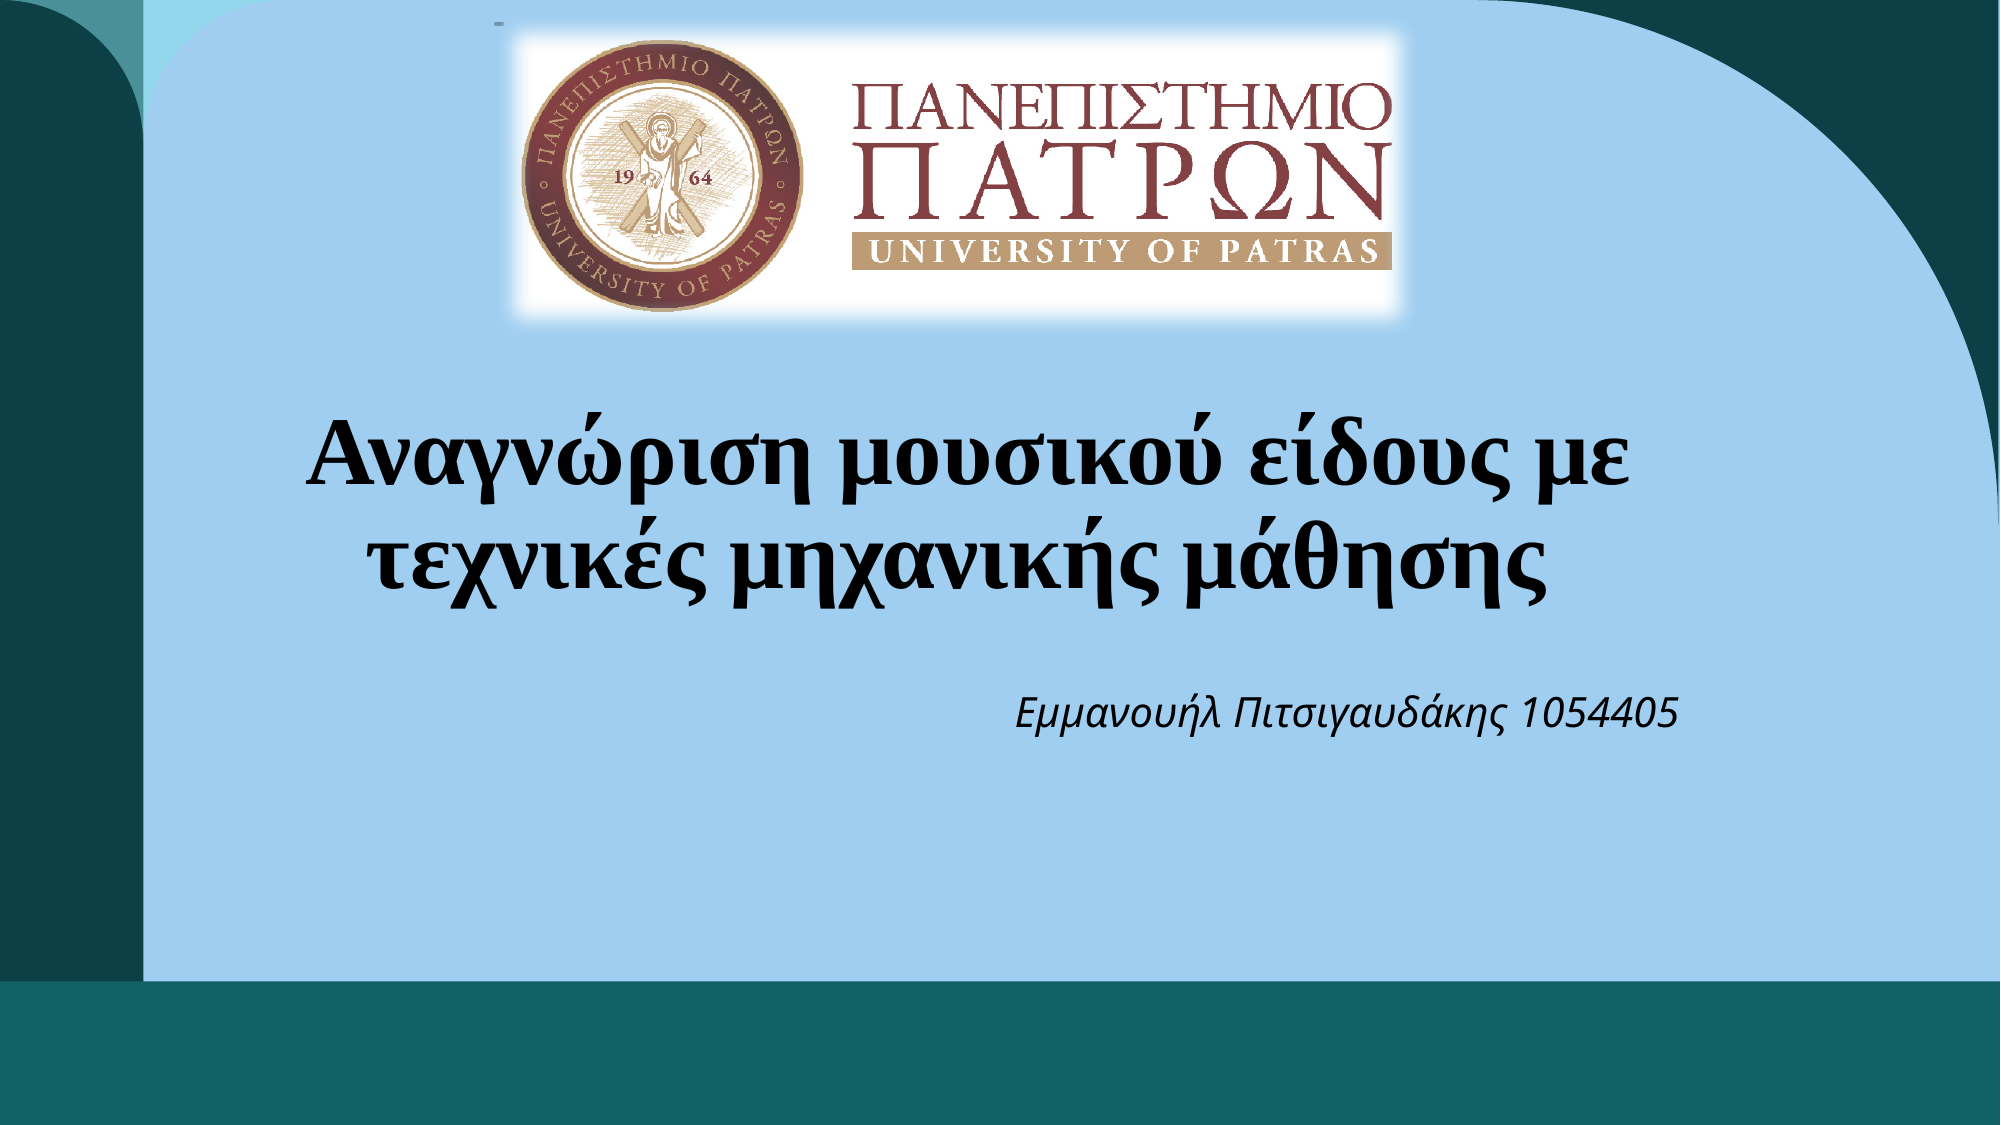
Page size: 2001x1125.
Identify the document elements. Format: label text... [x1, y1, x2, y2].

text_box Εμμανουήλ Πιτσιγαυδάκης 1054405 [999, 678, 1730, 744]
title Αναγνώριση μουσικού είδους με τεχνικές μηχανικής μάθησης [125, 392, 1788, 839]
picture [493, 13, 1419, 338]
